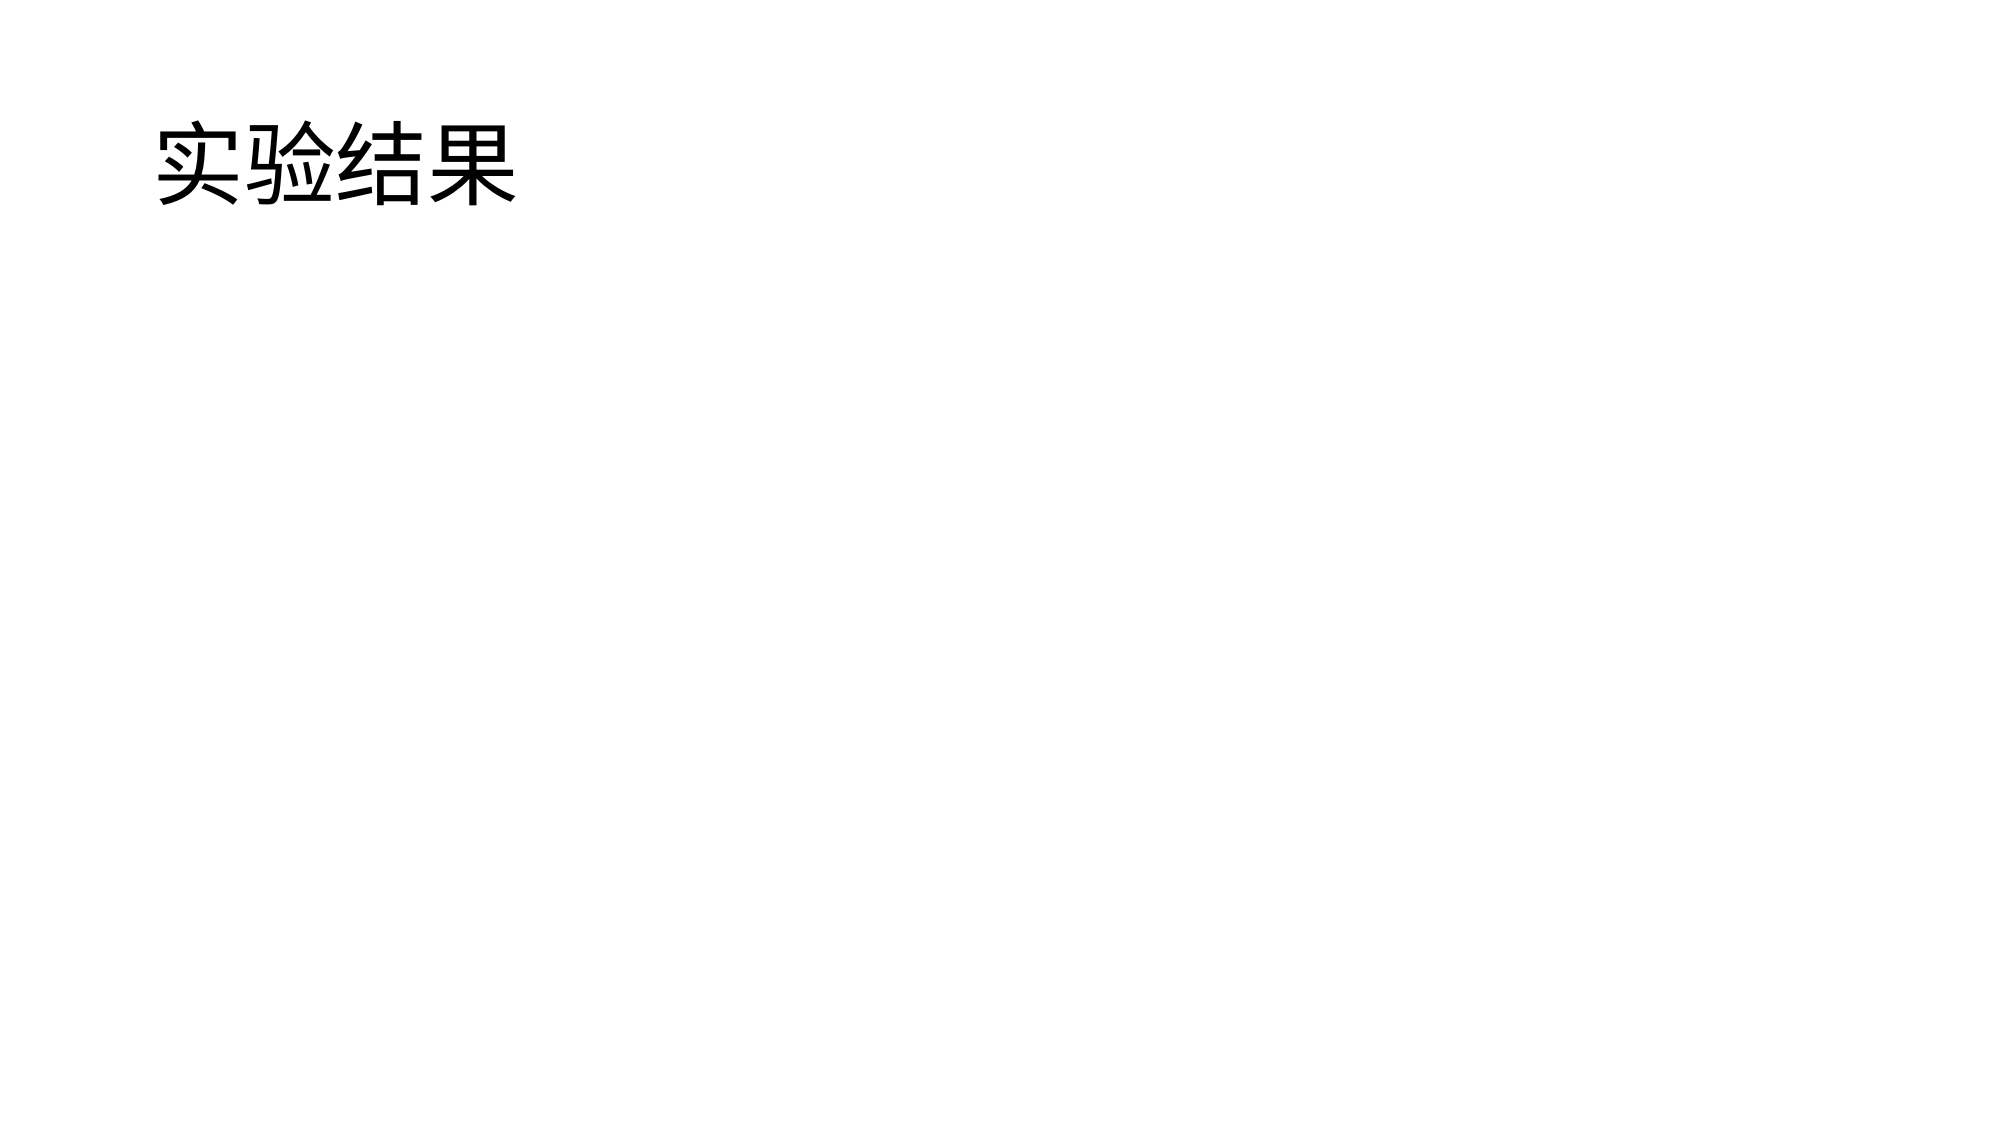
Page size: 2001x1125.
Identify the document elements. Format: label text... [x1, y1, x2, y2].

title 实验结果 [137, 59, 1863, 278]
